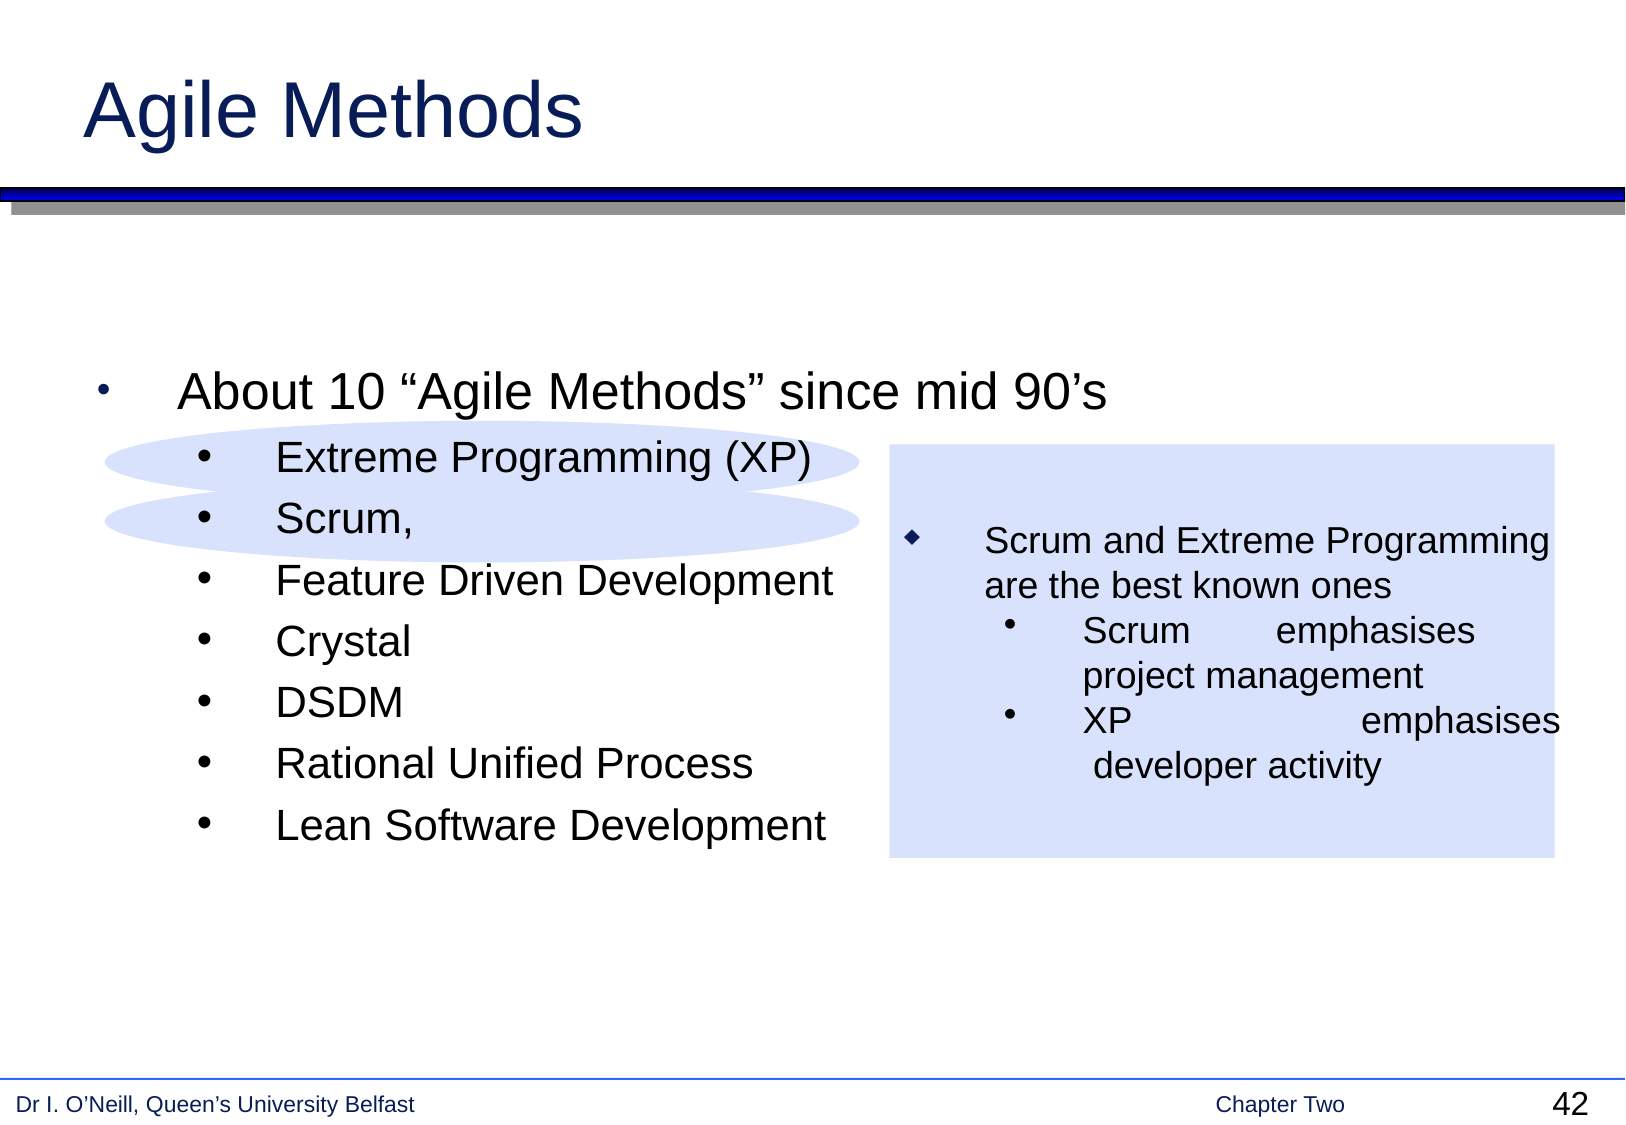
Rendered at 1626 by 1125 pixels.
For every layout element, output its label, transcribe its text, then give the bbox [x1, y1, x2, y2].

text_box [104, 514, 860, 563]
title Agile Methods [67, 42, 1456, 162]
text_box Scrum and Extreme Programming are the best known ones Scrum emphasises project management XP emphasises developer activity [889, 444, 1555, 858]
list About 10 “Agile Methods” since mid 90’s Extreme Programming (XP) Scrum, Feature Driven Development Crystal DSDM Rational Unified Process Lean Software Development [80, 349, 1545, 514]
